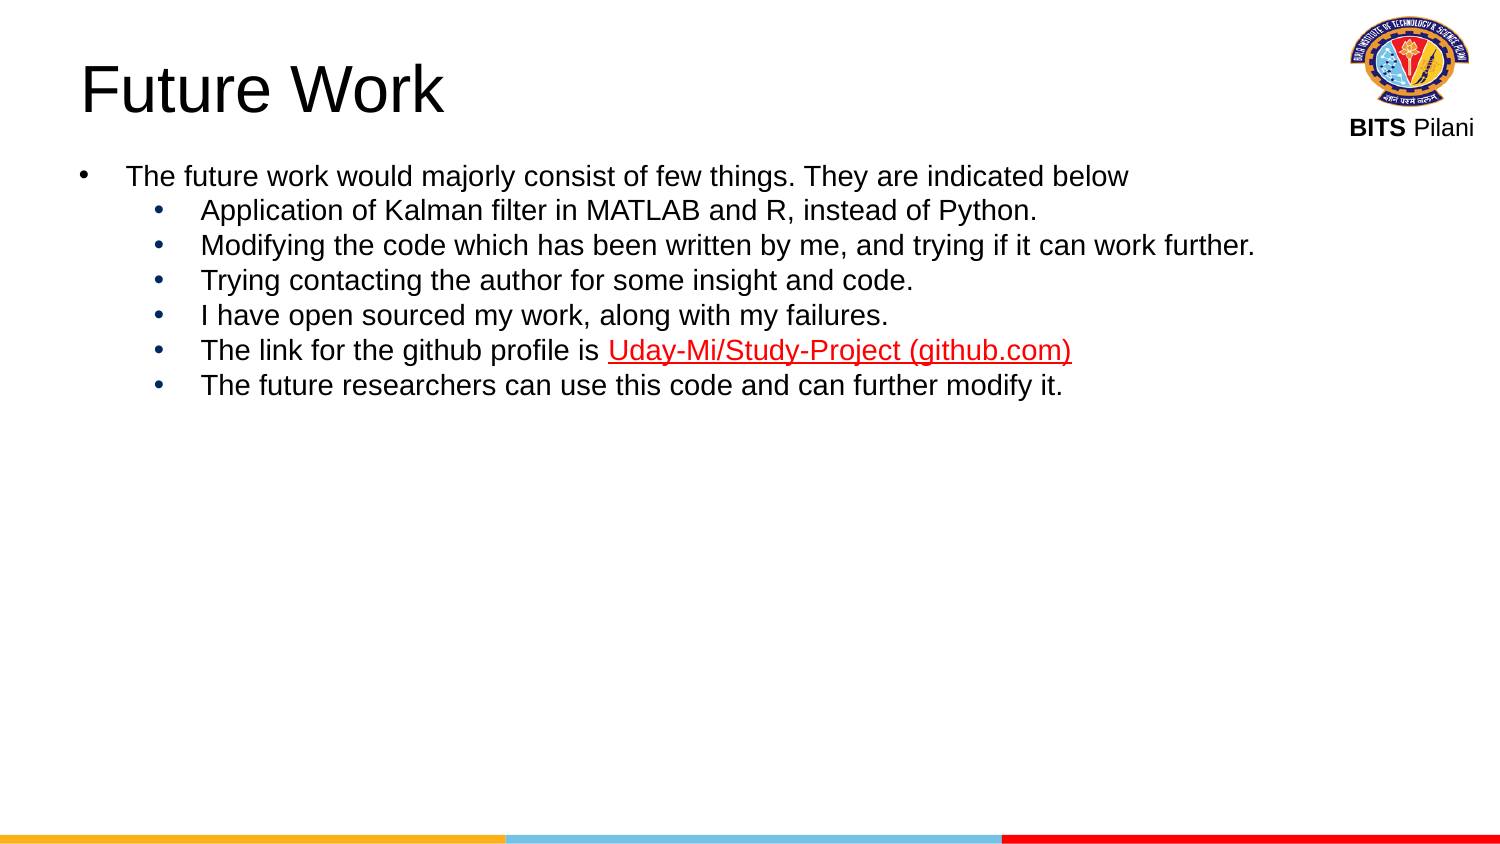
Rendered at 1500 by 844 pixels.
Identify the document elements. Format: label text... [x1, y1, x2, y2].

title Future Work [64, 33, 1069, 139]
picture [1335, 2, 1489, 114]
list The future work would majorly consist of few things. They are indicated below Application of Kalman filter in MATLAB and R, instead of Python. Modifying the code which has been written by me, and trying if it can work further. Trying contacting the author for some insight and code. I have open sourced my work, along with my failures. The link for the github profile is Uday-Mi/Study-Project (github.com) The future researchers can use this code and can further modify it. [26, 141, 1476, 759]
